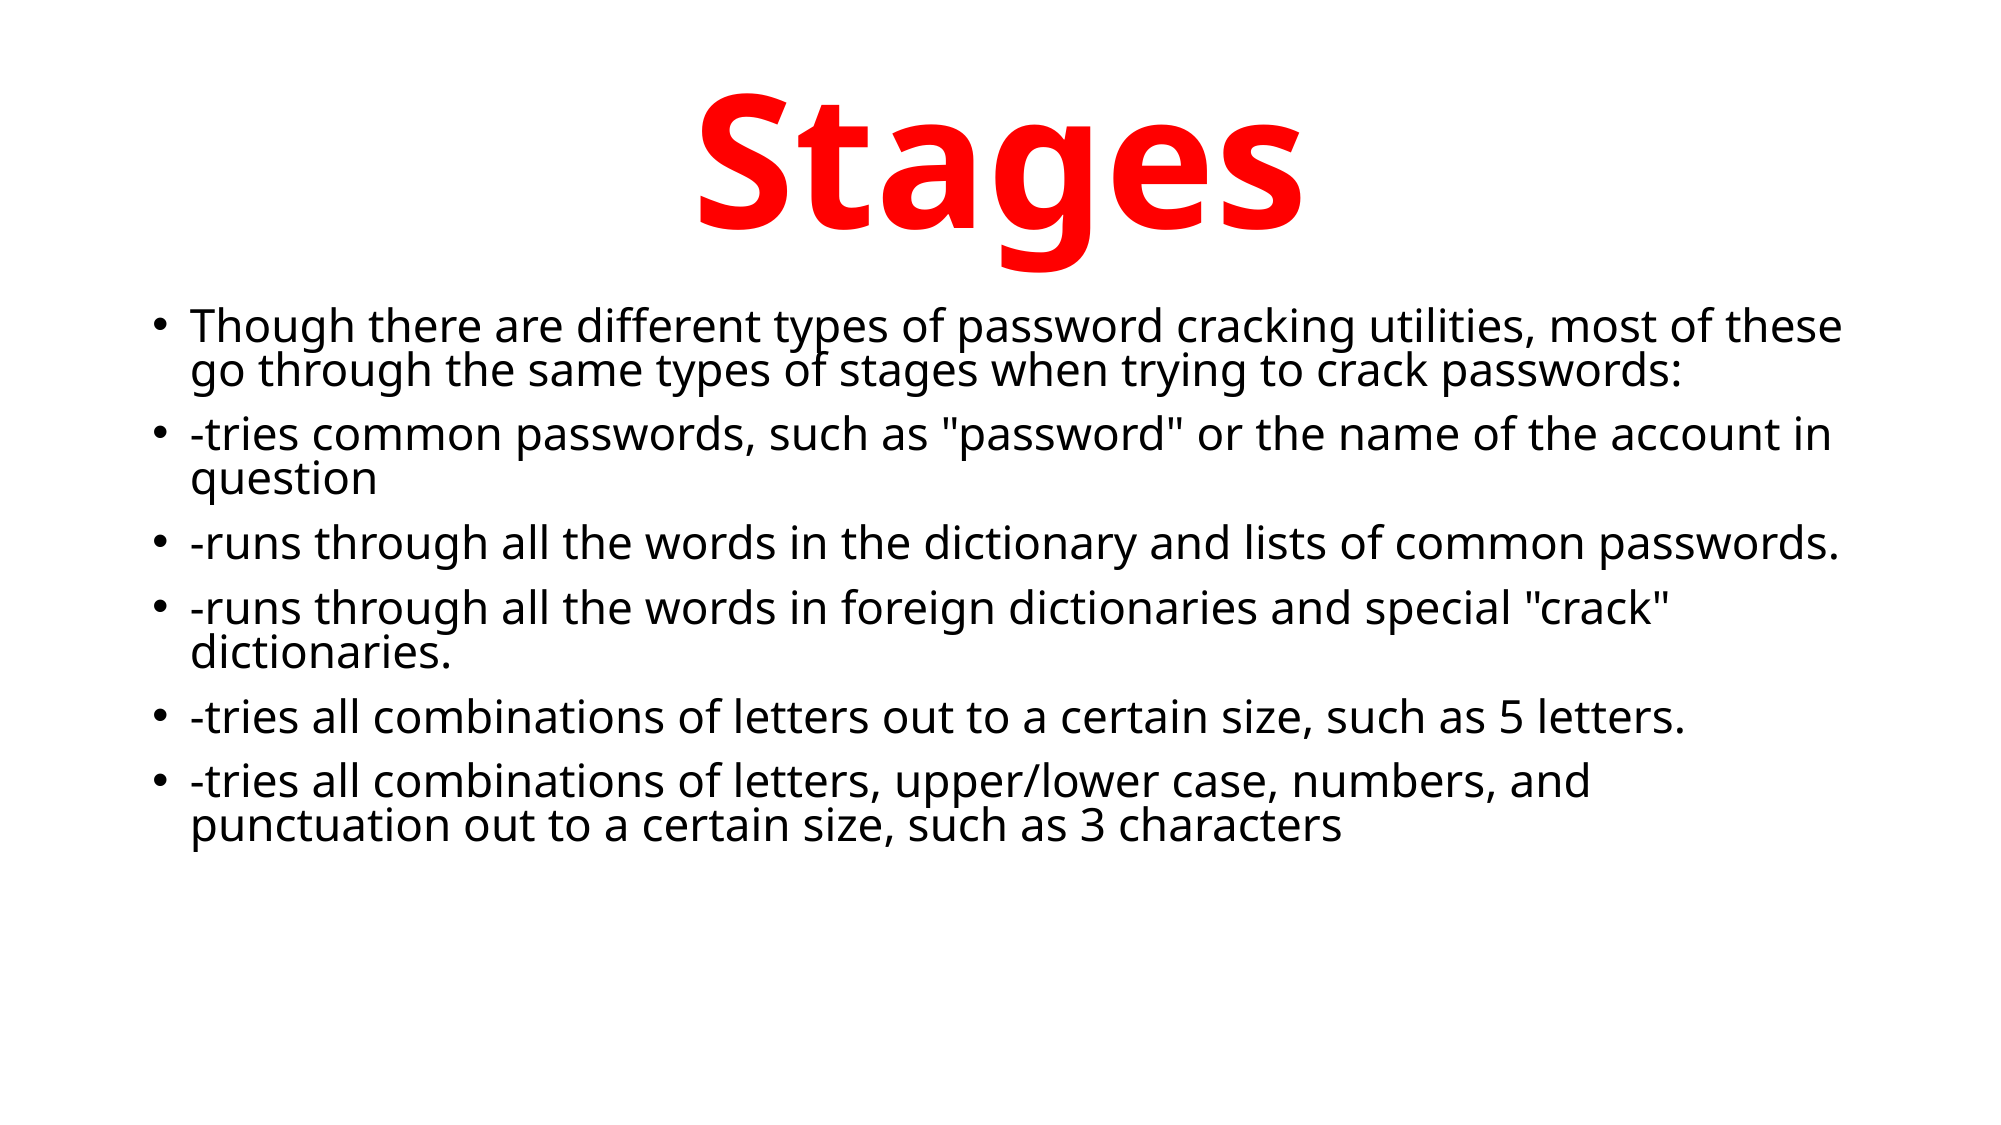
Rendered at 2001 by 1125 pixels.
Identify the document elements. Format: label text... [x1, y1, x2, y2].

title Stages [137, 59, 1863, 278]
list Though there are different types of password cracking utilities, most of these go through the same types of stages when trying to crack passwords: -tries common passwords, such as "password" or the name of the account in question -runs through all the words in the dictionary and lists of common passwords. -runs through all the words in foreign dictionaries and special "crack" dictionaries. -tries all combinations of letters out to a certain size, such as 5 letters. -tries all combinations of letters, upper/lower case, numbers, and punctuation out to a certain size, such as 3 characters [137, 299, 1863, 1014]
